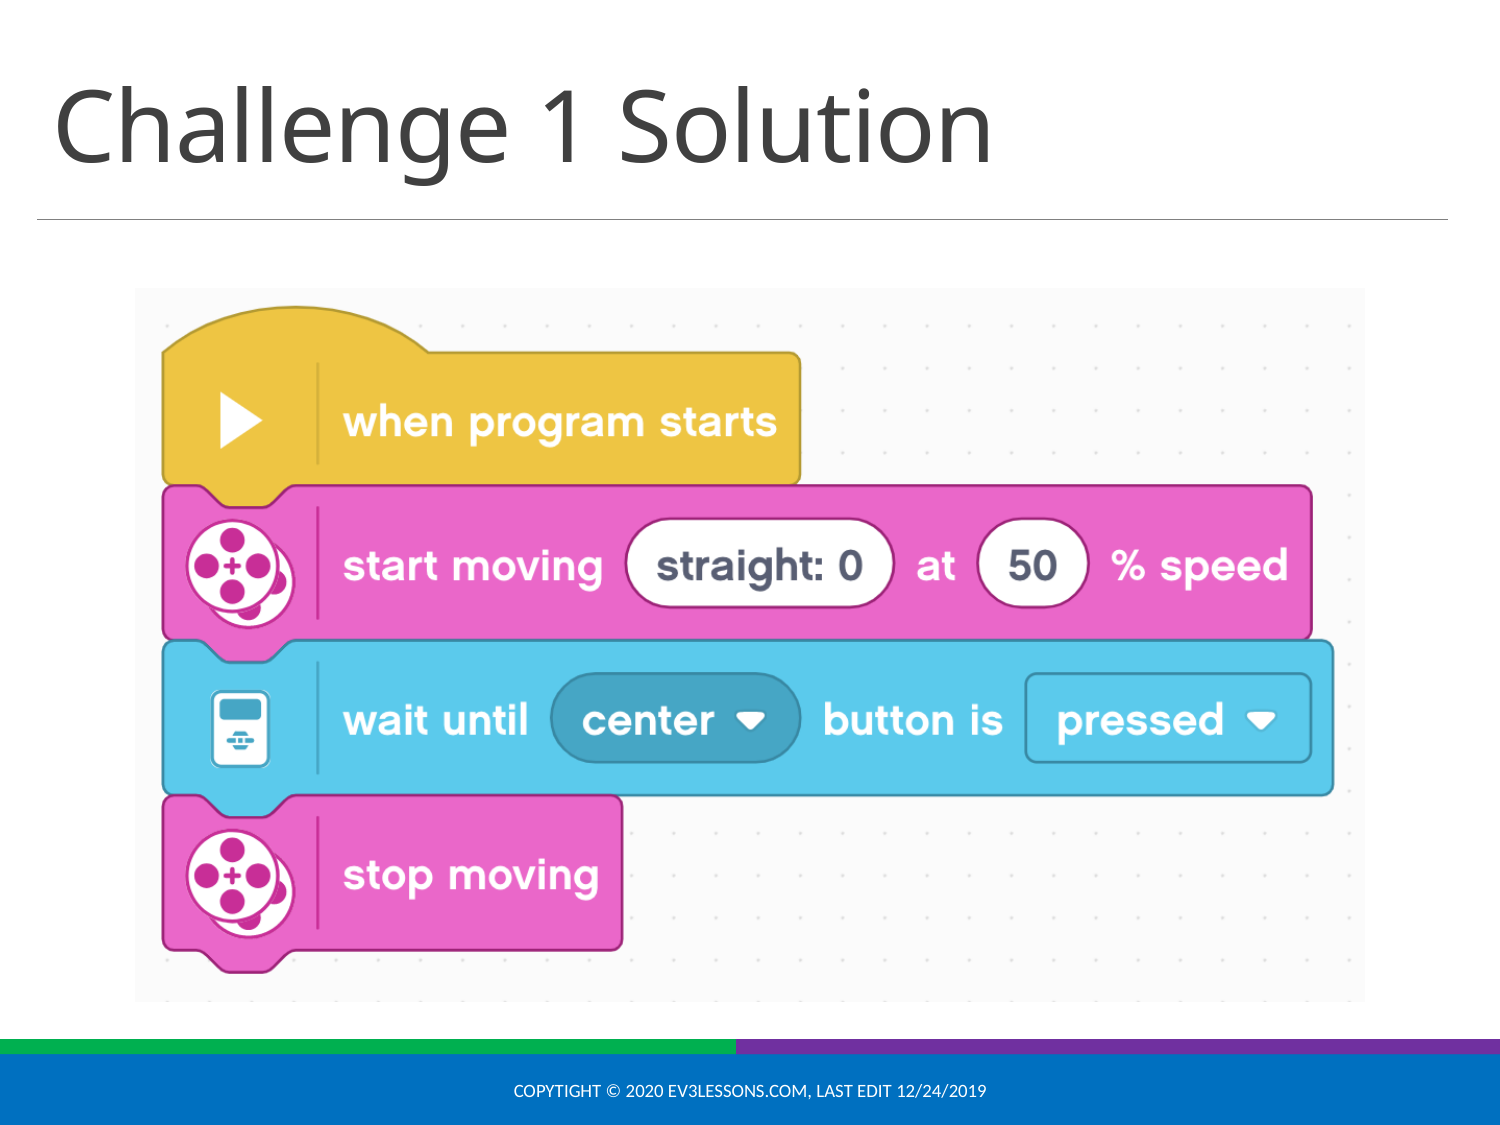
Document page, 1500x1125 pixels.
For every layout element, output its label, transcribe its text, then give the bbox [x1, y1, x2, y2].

picture [134, 288, 1366, 1002]
footer Copytight © 2020 EV3Lessons.com, Last edit 12/24/2019 [453, 1059, 1047, 1120]
title Challenge 1 Solution [37, 47, 1448, 191]
